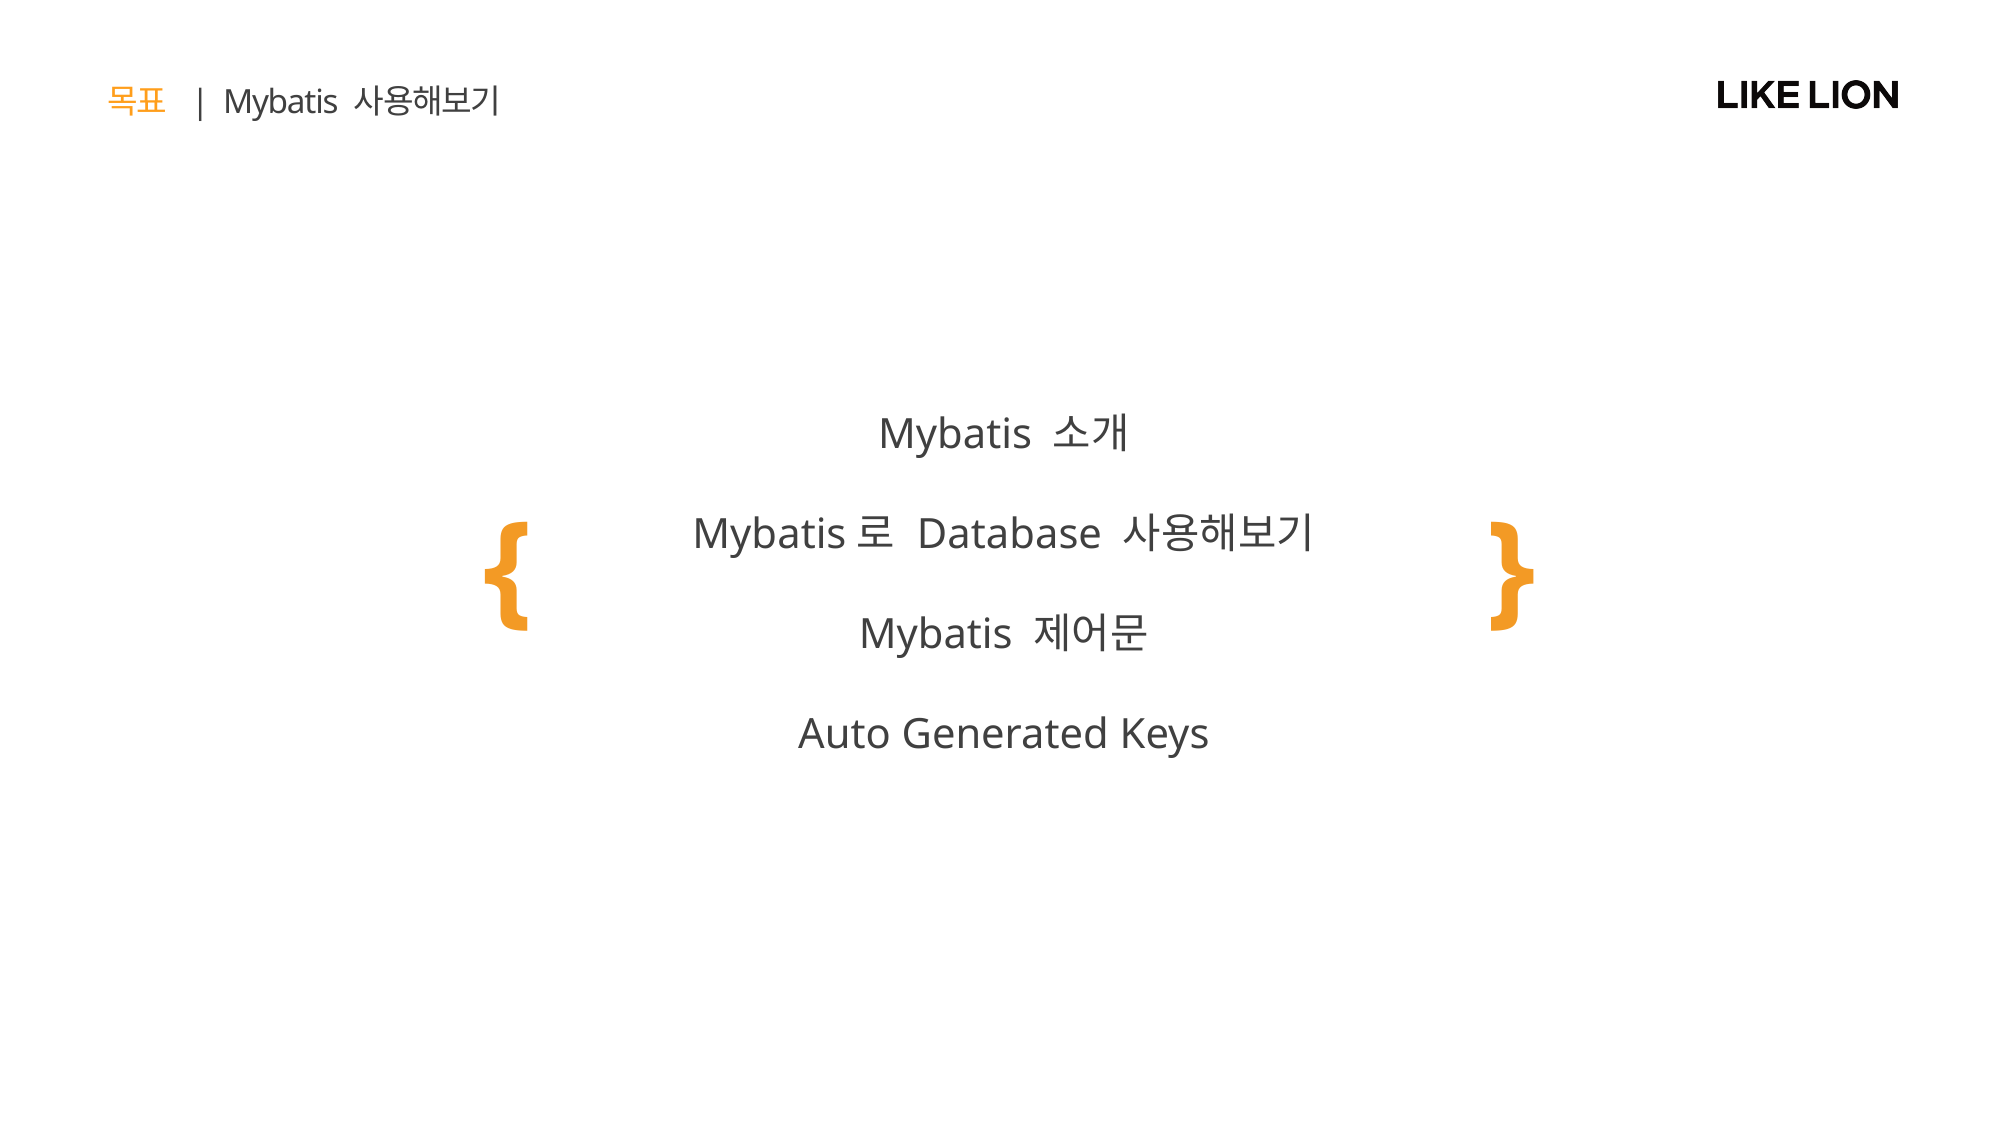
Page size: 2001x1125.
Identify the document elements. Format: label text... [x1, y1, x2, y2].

text_box 목표 | Mybatis 사용해보기 [92, 72, 866, 128]
picture [1718, 80, 1898, 109]
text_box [468, 478, 1532, 646]
text_box Mybatis 소개 Mybatis로 Database 사용해보기 Mybatis 제어문 Auto Generated Keys [506, 646, 1502, 765]
text_box Mybatis 소개 Mybatis로 Database 사용해보기 Mybatis 제어문 Auto Generated Keys [506, 349, 1502, 478]
